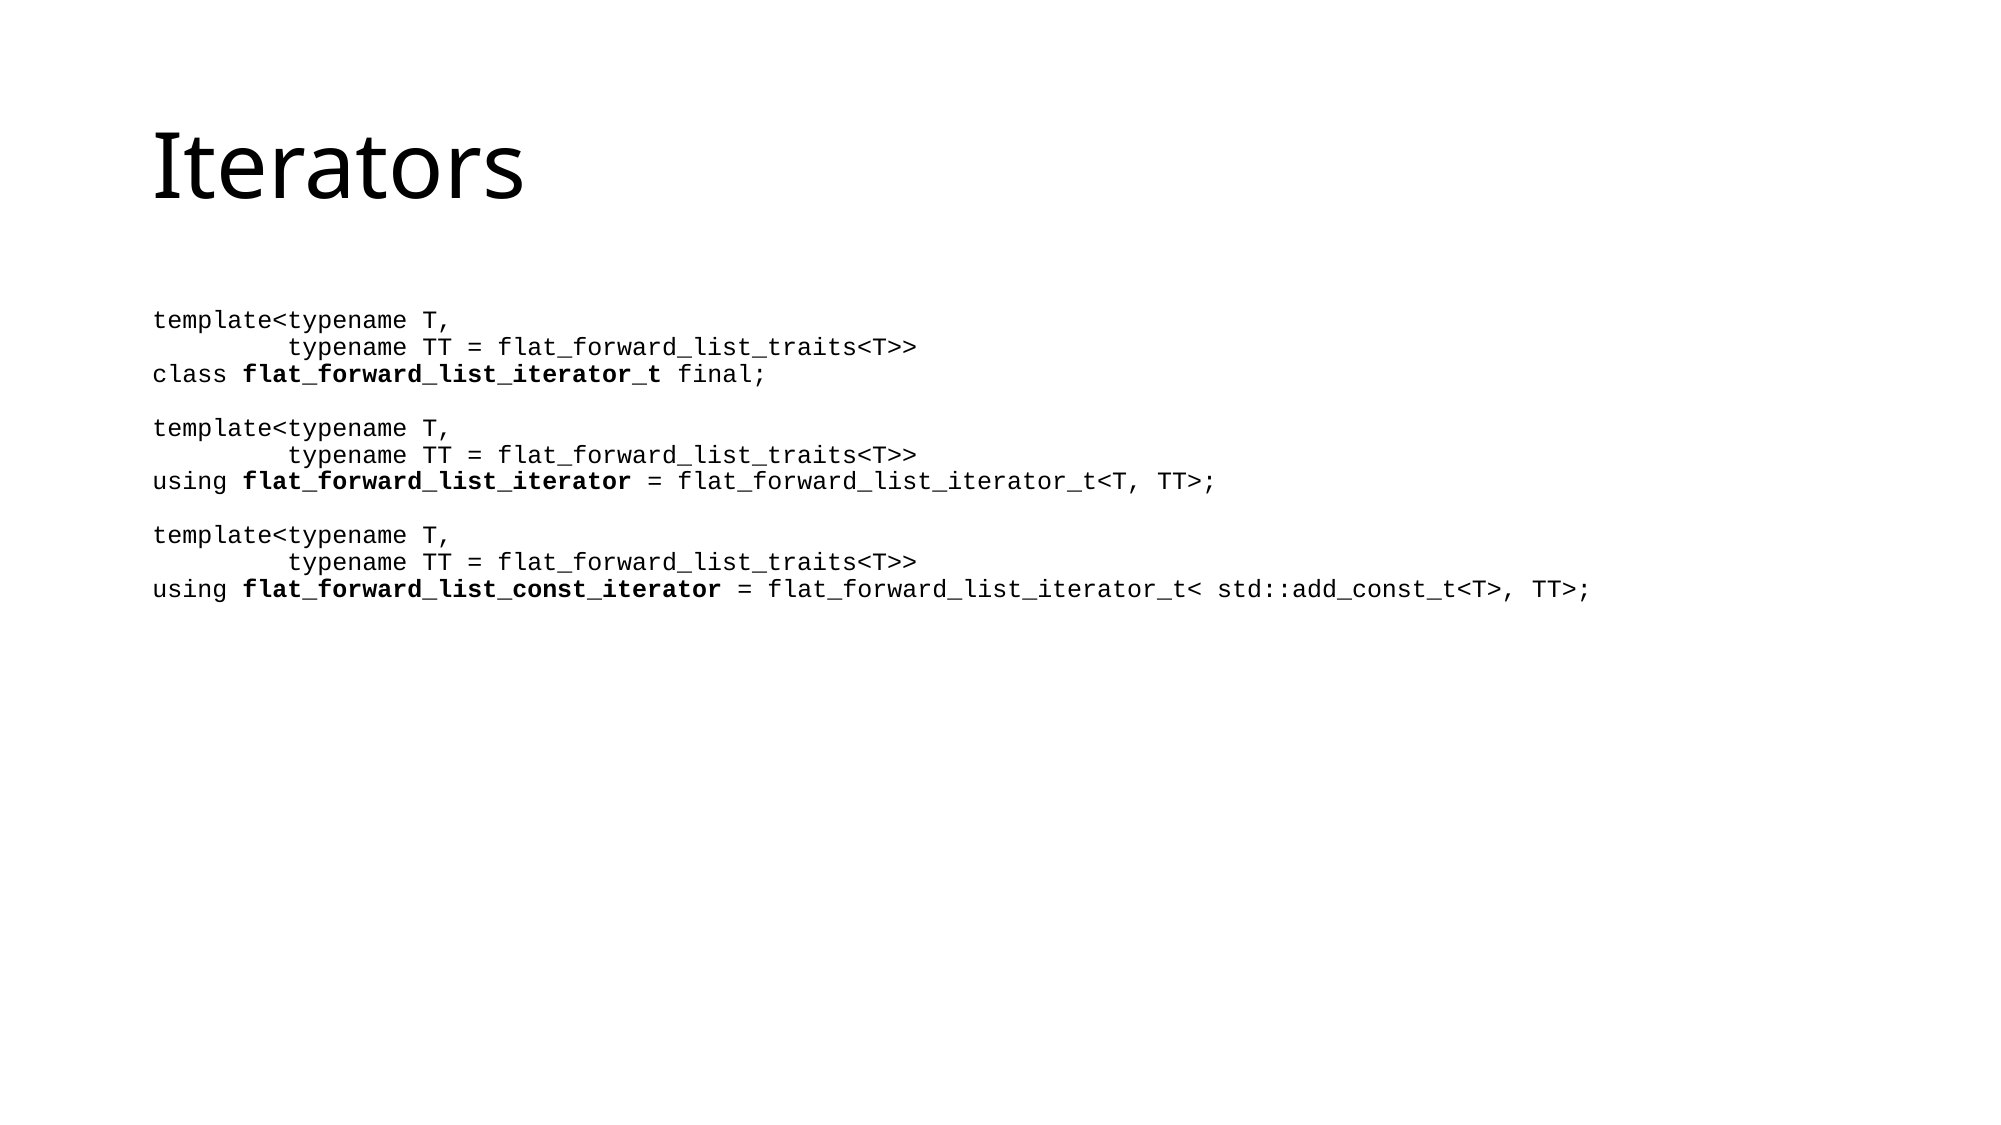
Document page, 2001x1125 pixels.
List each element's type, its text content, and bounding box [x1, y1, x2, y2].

title Iterators [137, 59, 1863, 278]
list template<typename T, typename TT = flat_forward_list_traits<T>> class flat_forward_list_iterator_t final; template<typename T, typename TT = flat_forward_list_traits<T>> using flat_forward_list_iterator = flat_forward_list_iterator_t<T, TT>; template<typename T, typename TT = flat_forward_list_traits<T>> using flat_forward_list_const_iterator = flat_forward_list_iterator_t< std::add_const_t<T>, TT>; [137, 299, 1758, 965]
